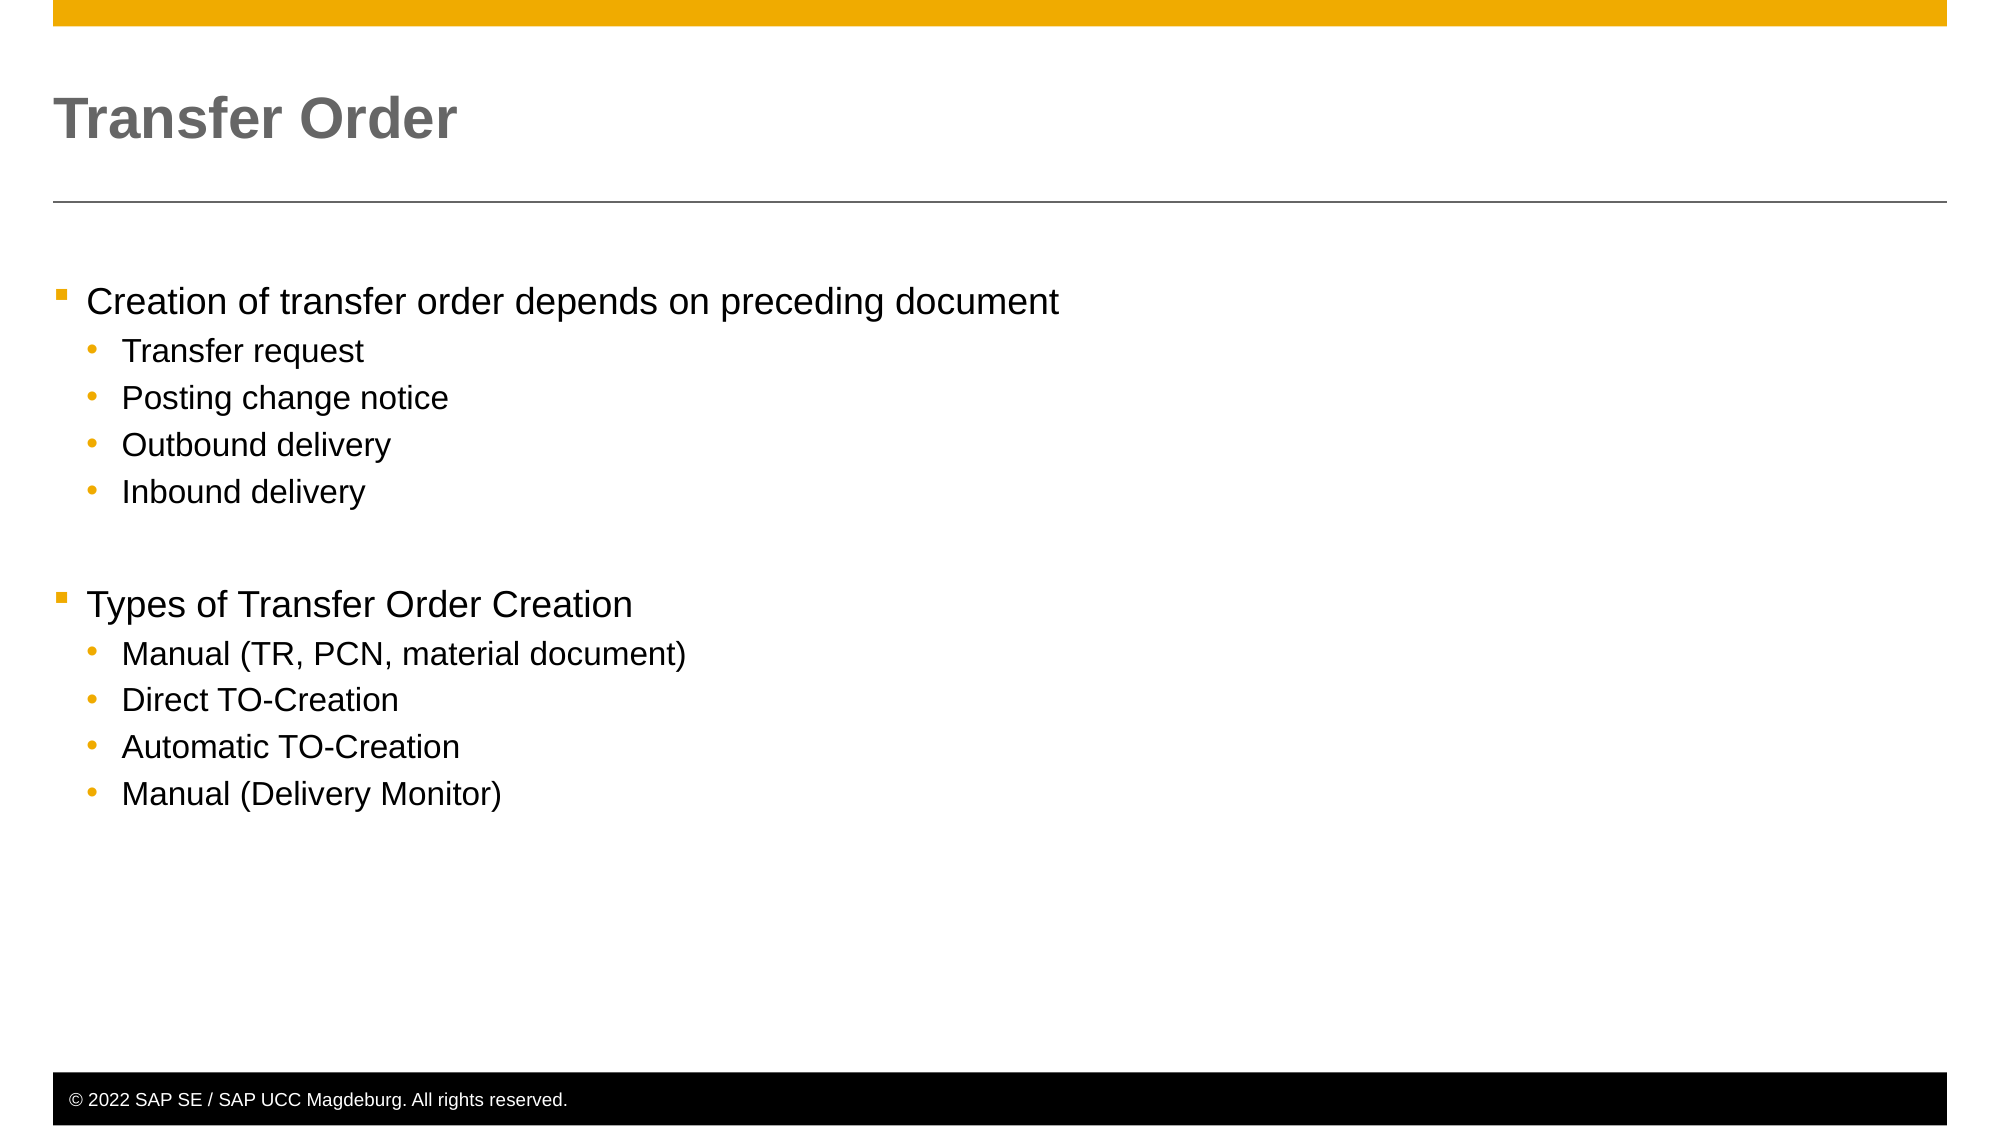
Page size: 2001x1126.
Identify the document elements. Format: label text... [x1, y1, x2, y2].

title Transfer Order [53, 53, 1947, 178]
list Creation of transfer order depends on preceding document Transfer request Posting change notice Outbound delivery Inbound delivery Types of Transfer Order Creation Manual (TR, PCN, material document) Direct TO-Creation Automatic TO-Creation Manual (Delivery Monitor) [53, 277, 1947, 998]
